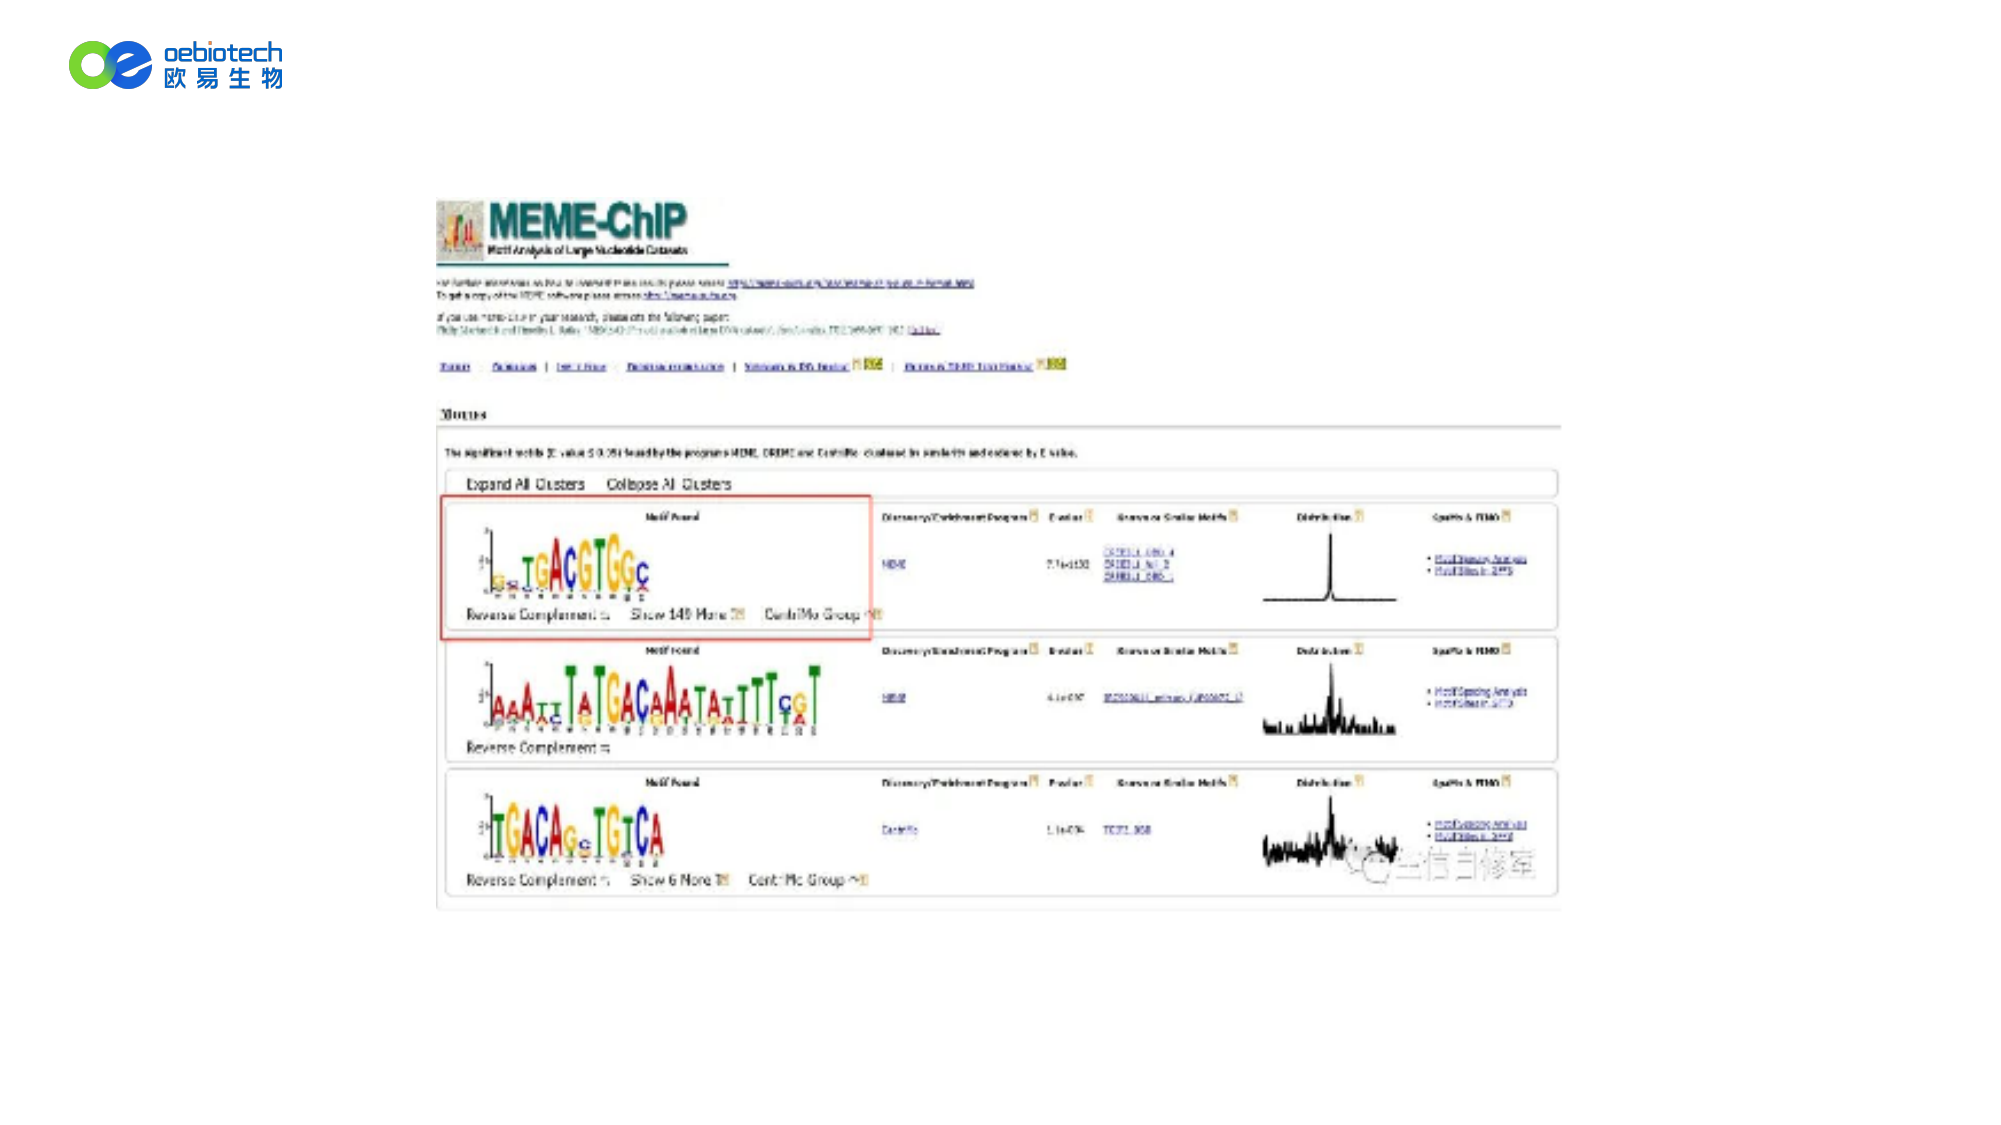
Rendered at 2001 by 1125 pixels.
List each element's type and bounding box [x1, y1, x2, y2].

picture [436, 197, 1564, 928]
picture [69, 41, 282, 89]
